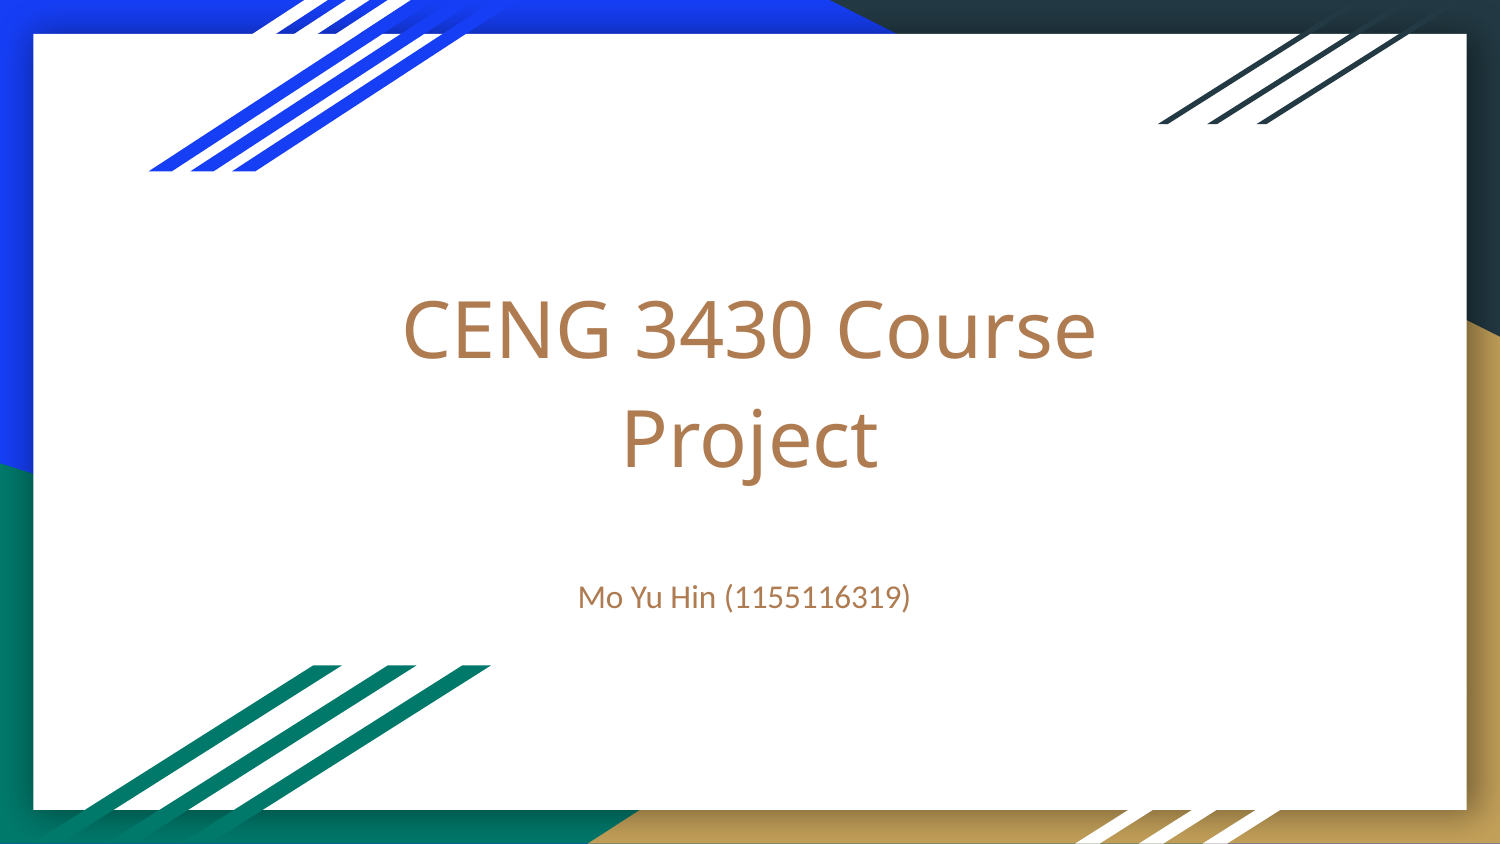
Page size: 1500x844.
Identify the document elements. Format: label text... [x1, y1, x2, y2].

title CENG 3430 Course Project [248, 303, 1252, 541]
subtitle Mo Yu Hin (1155116319) [304, 559, 1185, 646]
